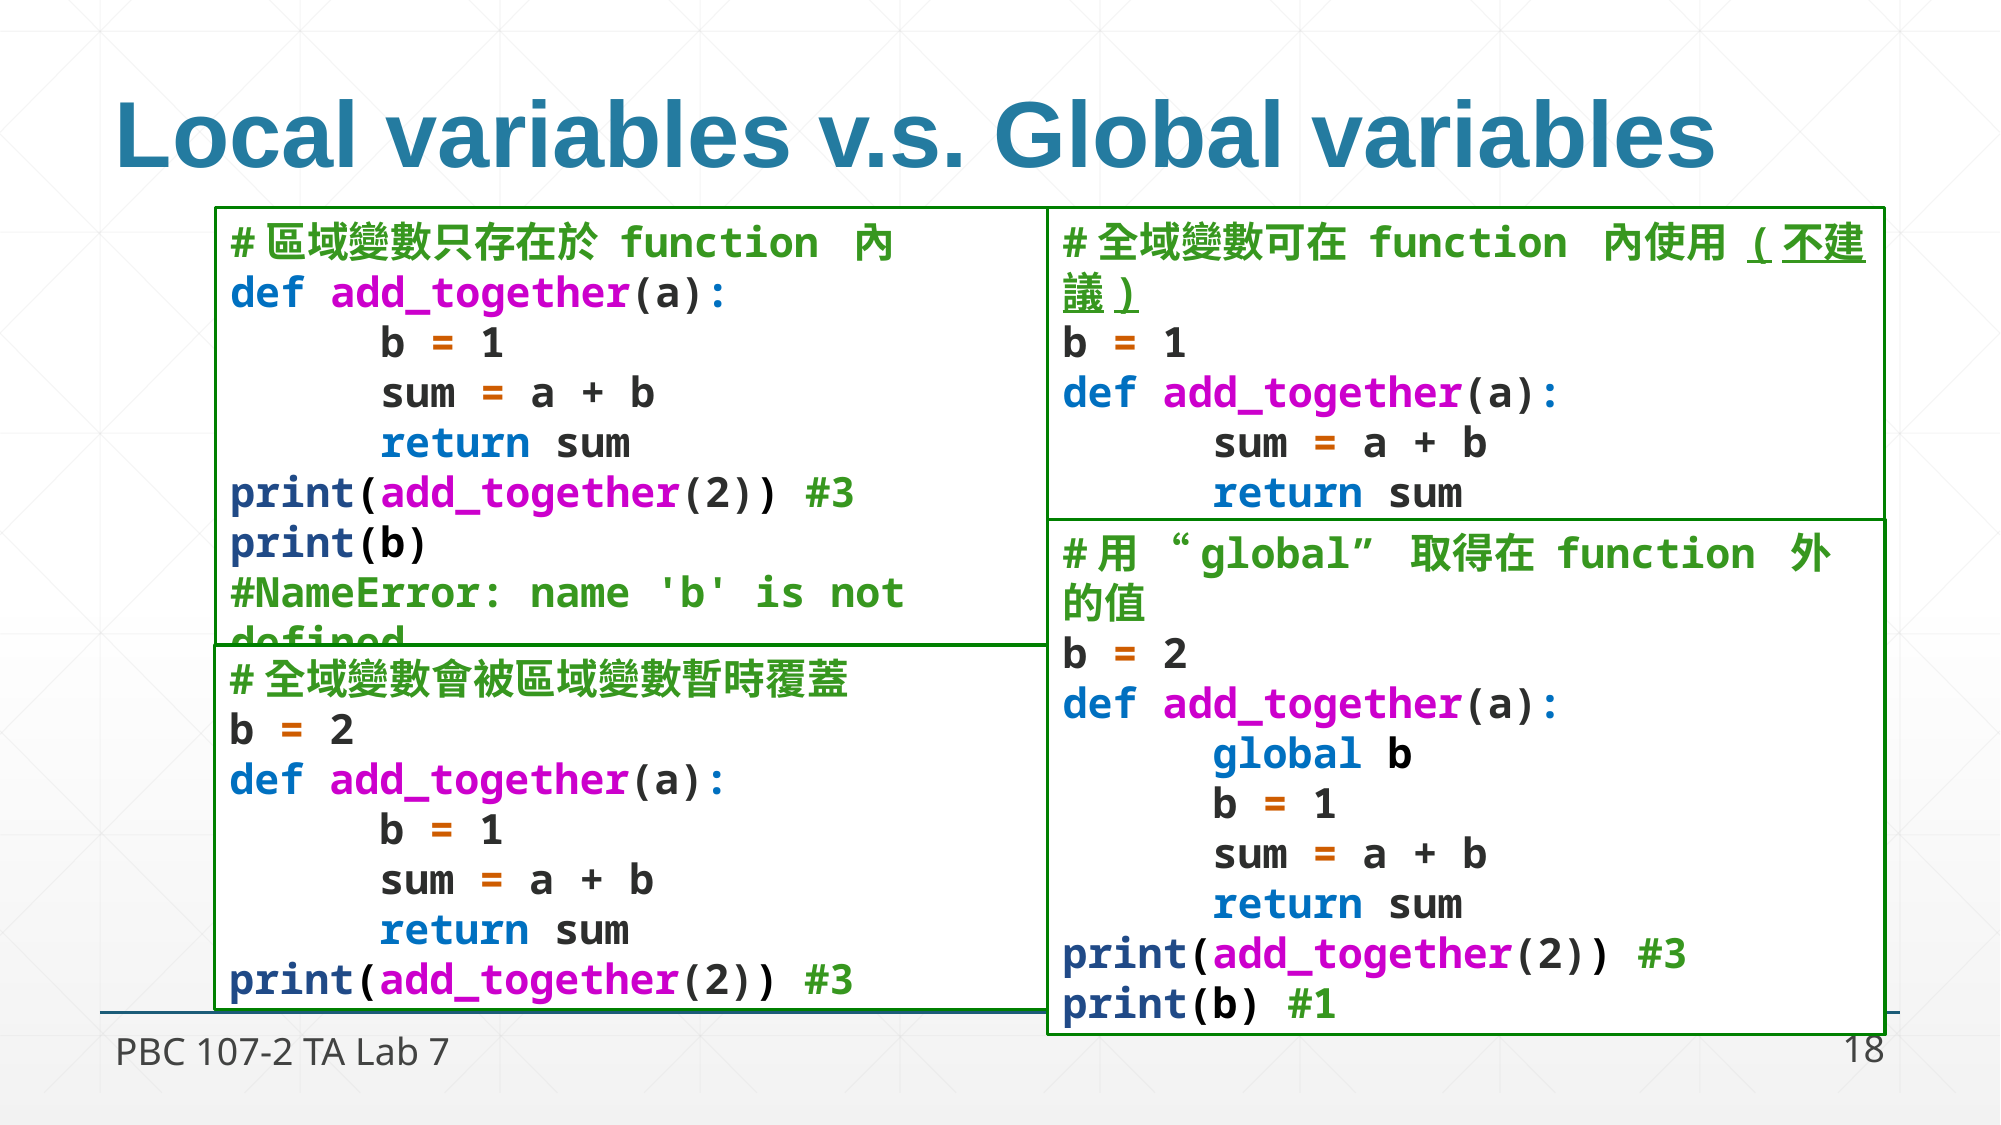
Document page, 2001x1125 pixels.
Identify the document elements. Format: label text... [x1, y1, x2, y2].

title Local variables v.s. Global variables [99, 33, 1900, 196]
text_box #全域變數可在 function 內使用 (不建議) b = 1 def add_together(a): sum = a + b return sum print(add_together(2)) #3 [1047, 207, 1885, 519]
text_box #用 “global” 取得在 function 外的值 b = 2 def add_together(a): global b b = 1 sum = a + b return sum print(add_together(2)) #3 print(b) #1 [1047, 519, 1885, 1035]
footer PBC 107-2 TA Lab 7 [99, 1031, 1106, 1069]
slide_number 18 [1749, 1031, 1901, 1069]
text_box #全域變數會被區域變數暫時覆蓋 b = 2 def add_together(a): b = 1 sum = a + b return sum print(add_together(2)) #3 [214, 645, 1047, 1010]
text_box #區域變數只存在於 function 內 def add_together(a): b = 1 sum = a + b return sum print(add_together(2)) #3 print(b) #NameError: name 'b' is not defined [215, 207, 1047, 645]
